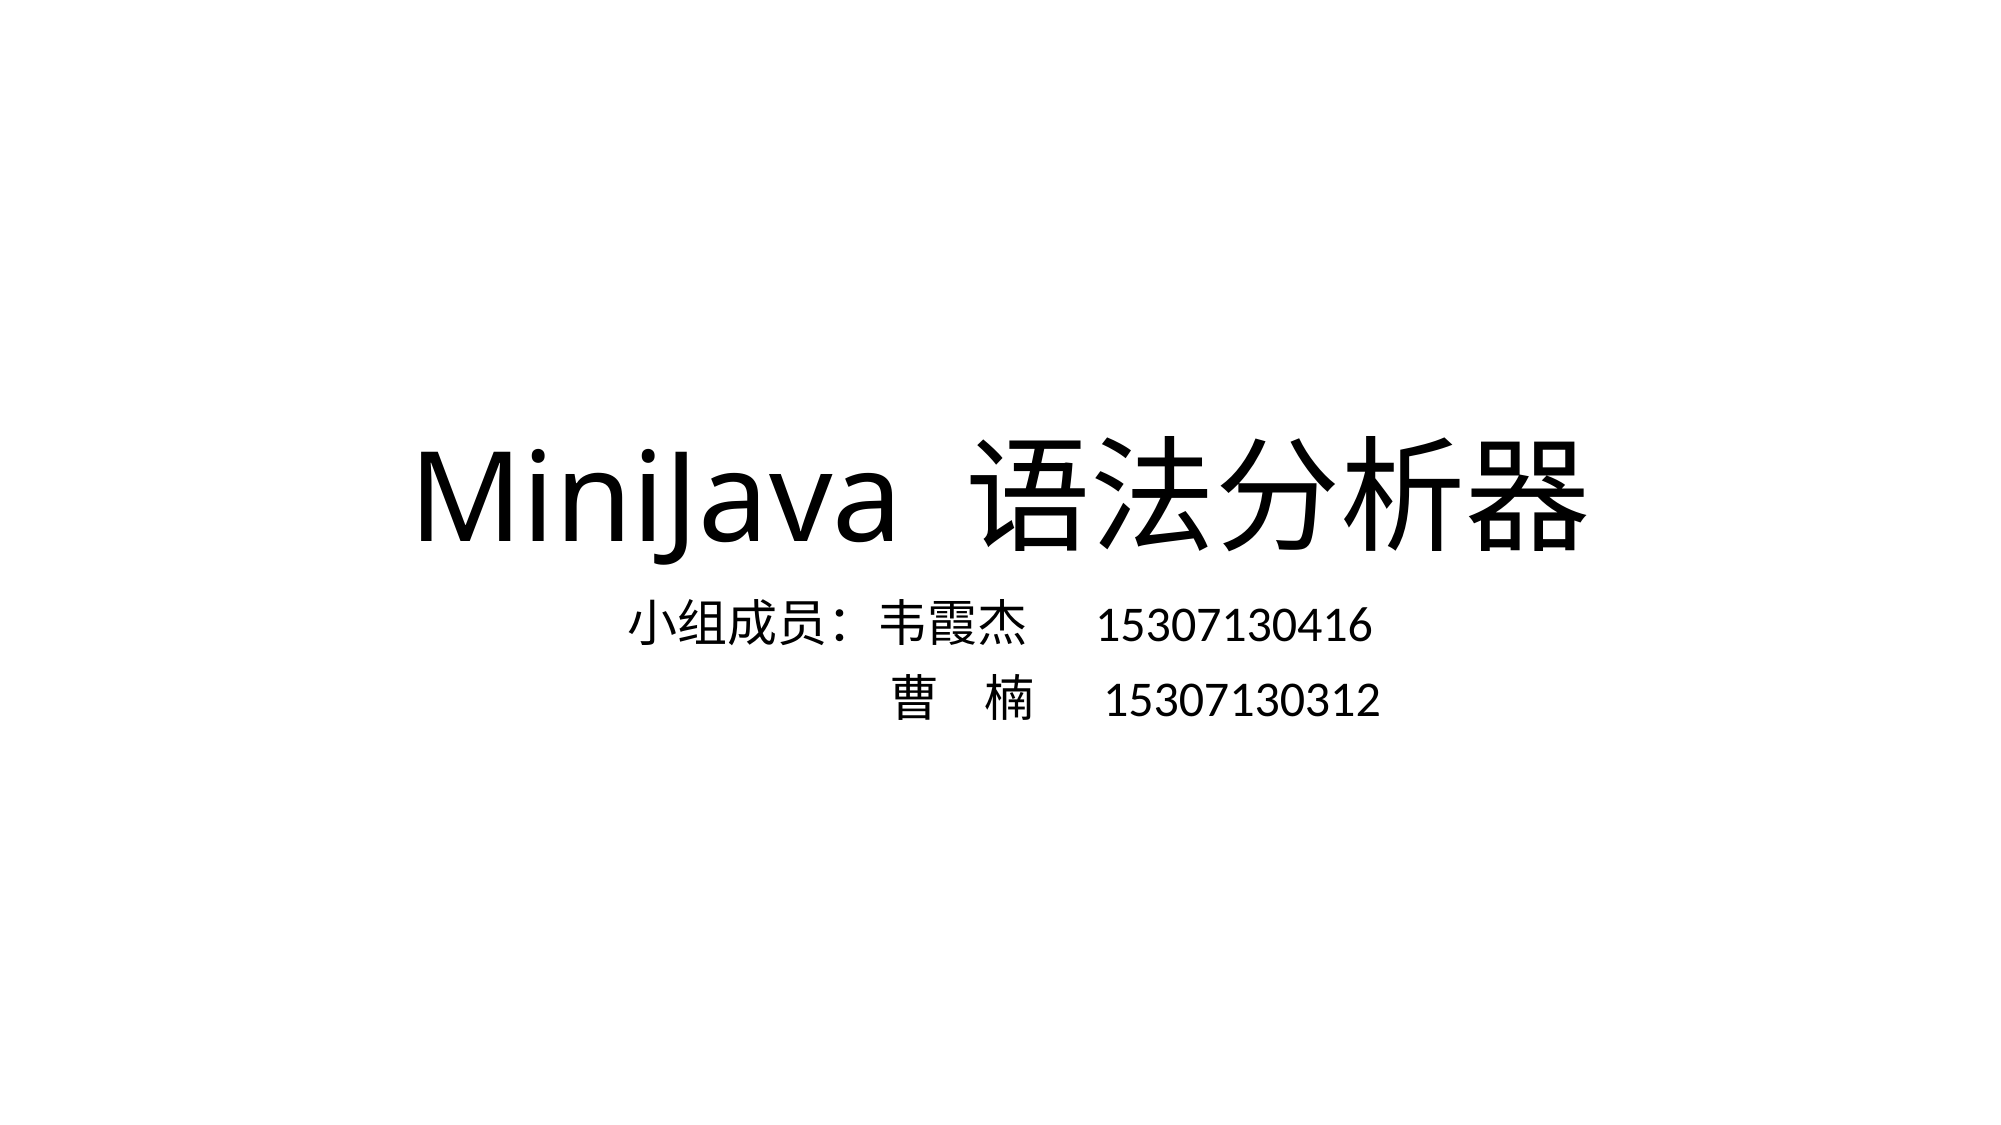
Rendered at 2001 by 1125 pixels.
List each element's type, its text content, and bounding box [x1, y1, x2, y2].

title MiniJava 语法分析器 [249, 184, 1750, 576]
subtitle 小组成员：韦霞杰 15307130416 曹 楠 15307130312 [249, 590, 1750, 863]
